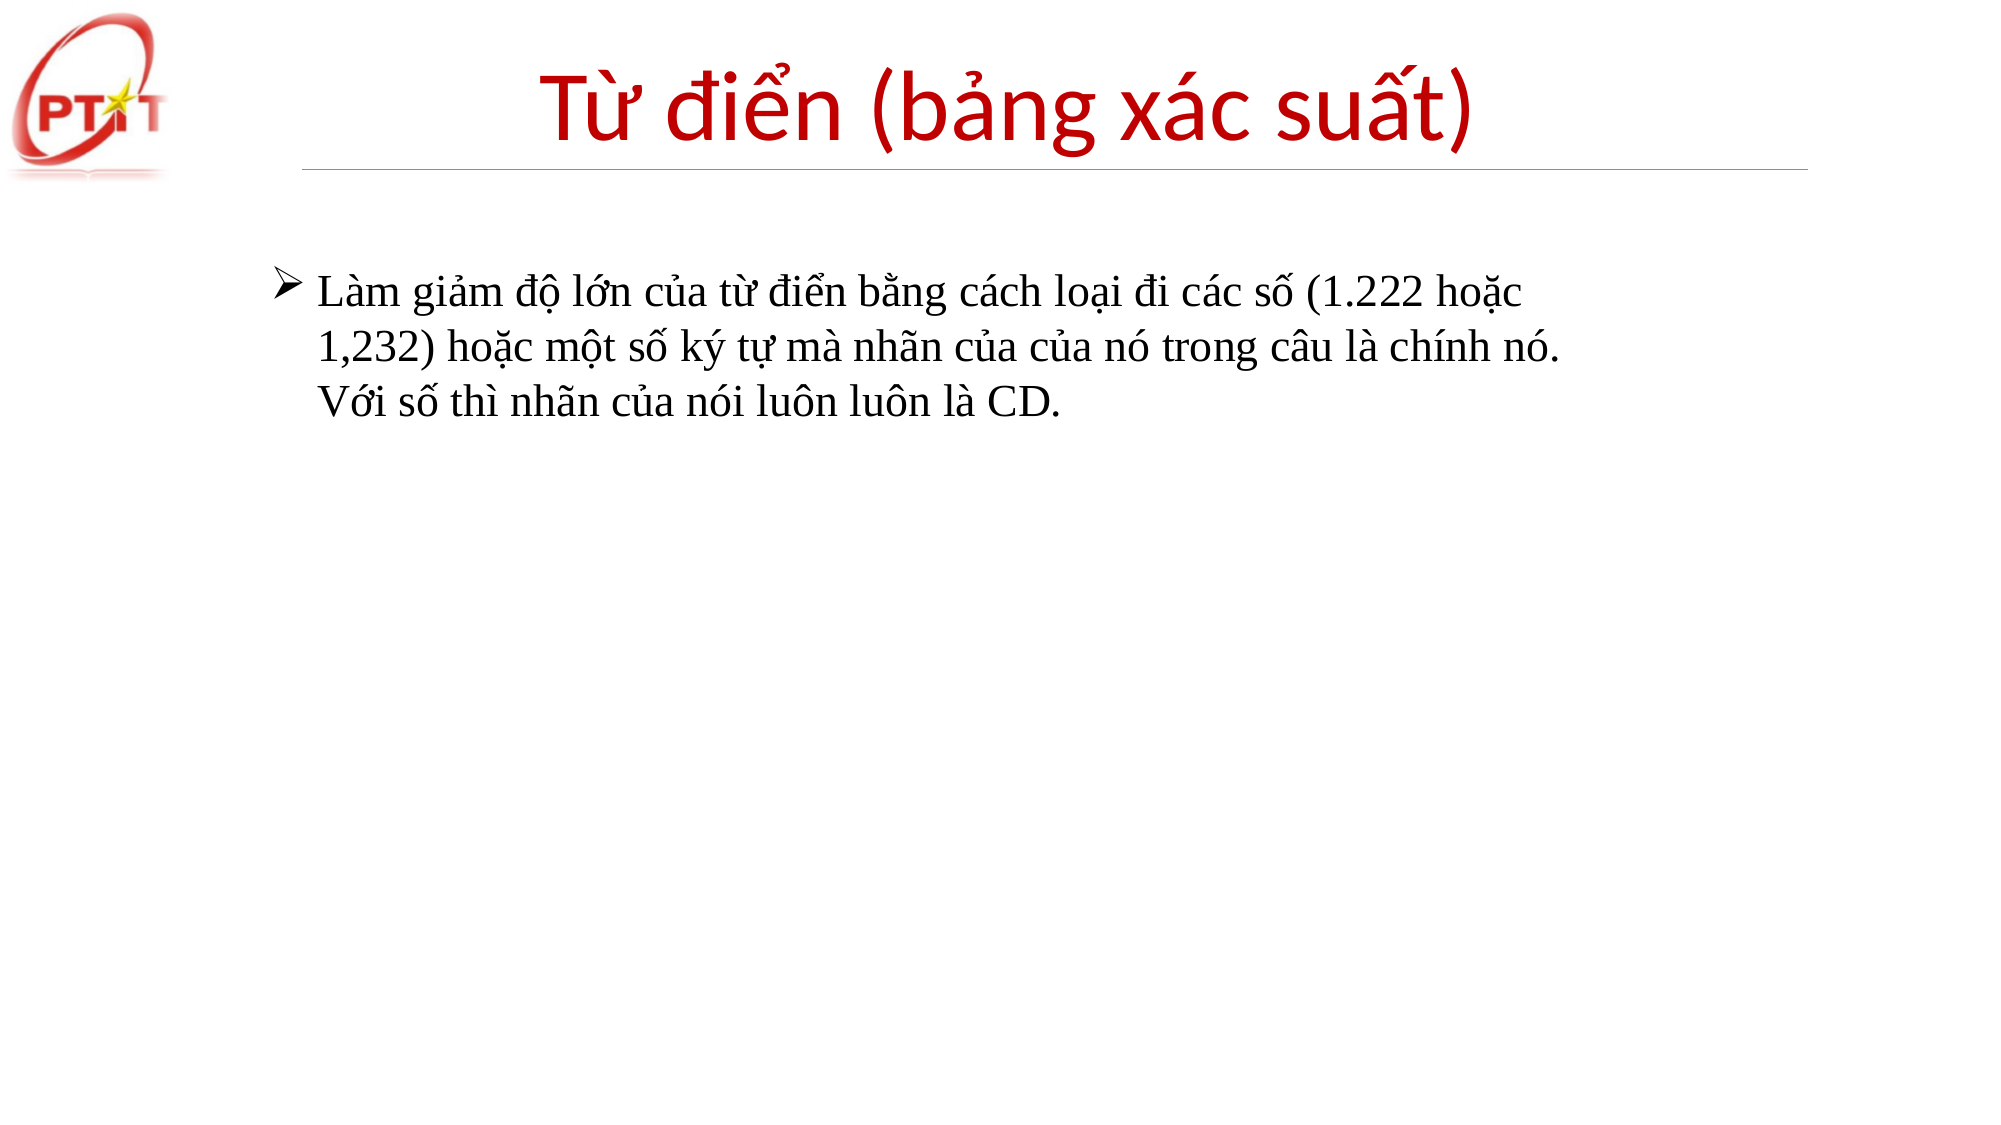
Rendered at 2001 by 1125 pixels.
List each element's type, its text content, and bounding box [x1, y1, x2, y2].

text_box Từ điển (bảng xác suất) [478, 33, 1538, 168]
text_box Làm giảm độ lớn của từ điển bằng cách loại đi các số (1.222 hoặc 1,232) hoặc một số ký tự mà nhãn của của nó trong câu là chính nó. Với số thì nhãn của nói luôn luôn là CD. [255, 253, 1638, 434]
picture [0, 0, 174, 186]
